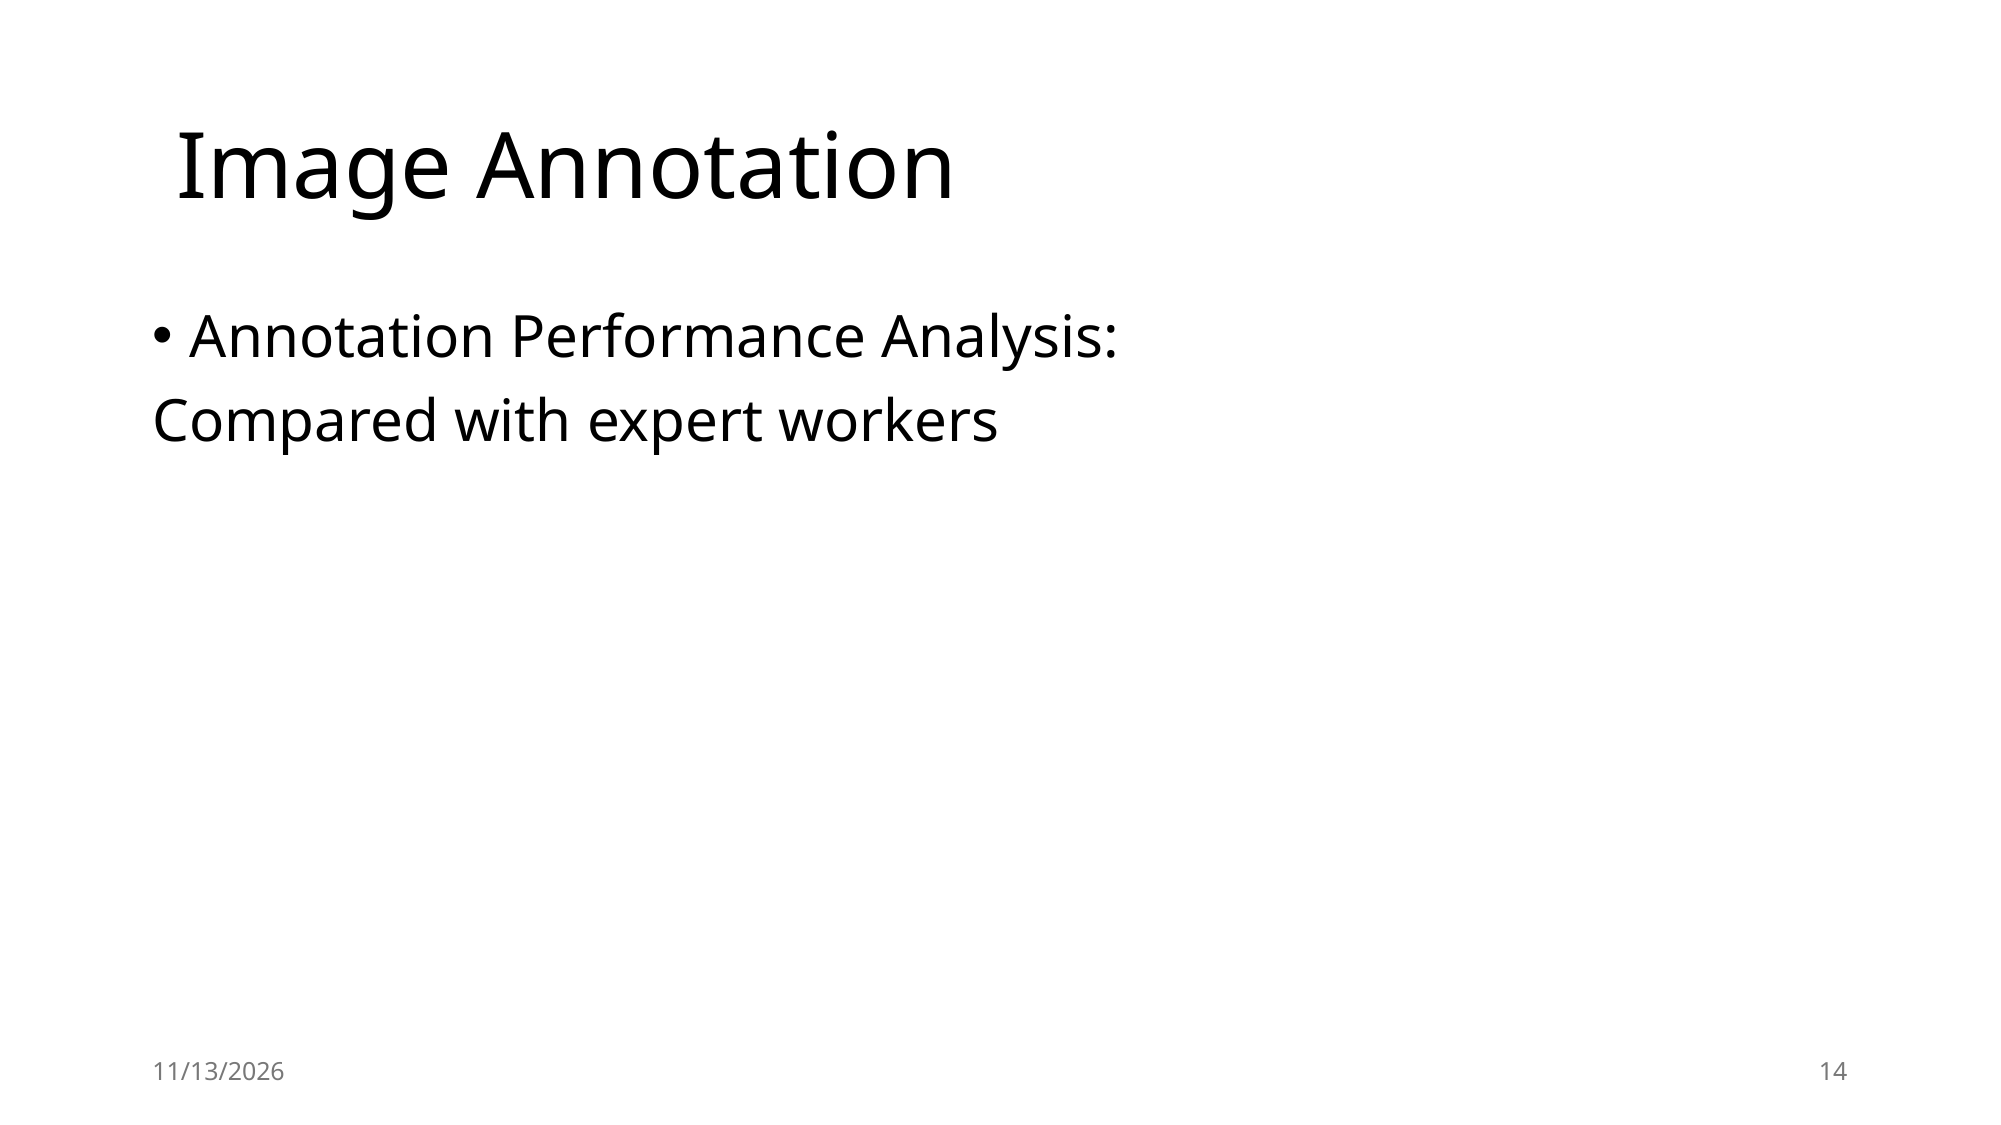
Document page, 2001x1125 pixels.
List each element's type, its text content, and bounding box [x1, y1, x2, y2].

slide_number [137, 1042, 588, 1103]
slide_number 14 [1412, 1042, 1863, 1103]
title Image Annotation [137, 59, 1863, 278]
list Annotation Performance Analysis: Compared with expert workers [137, 299, 1863, 1014]
